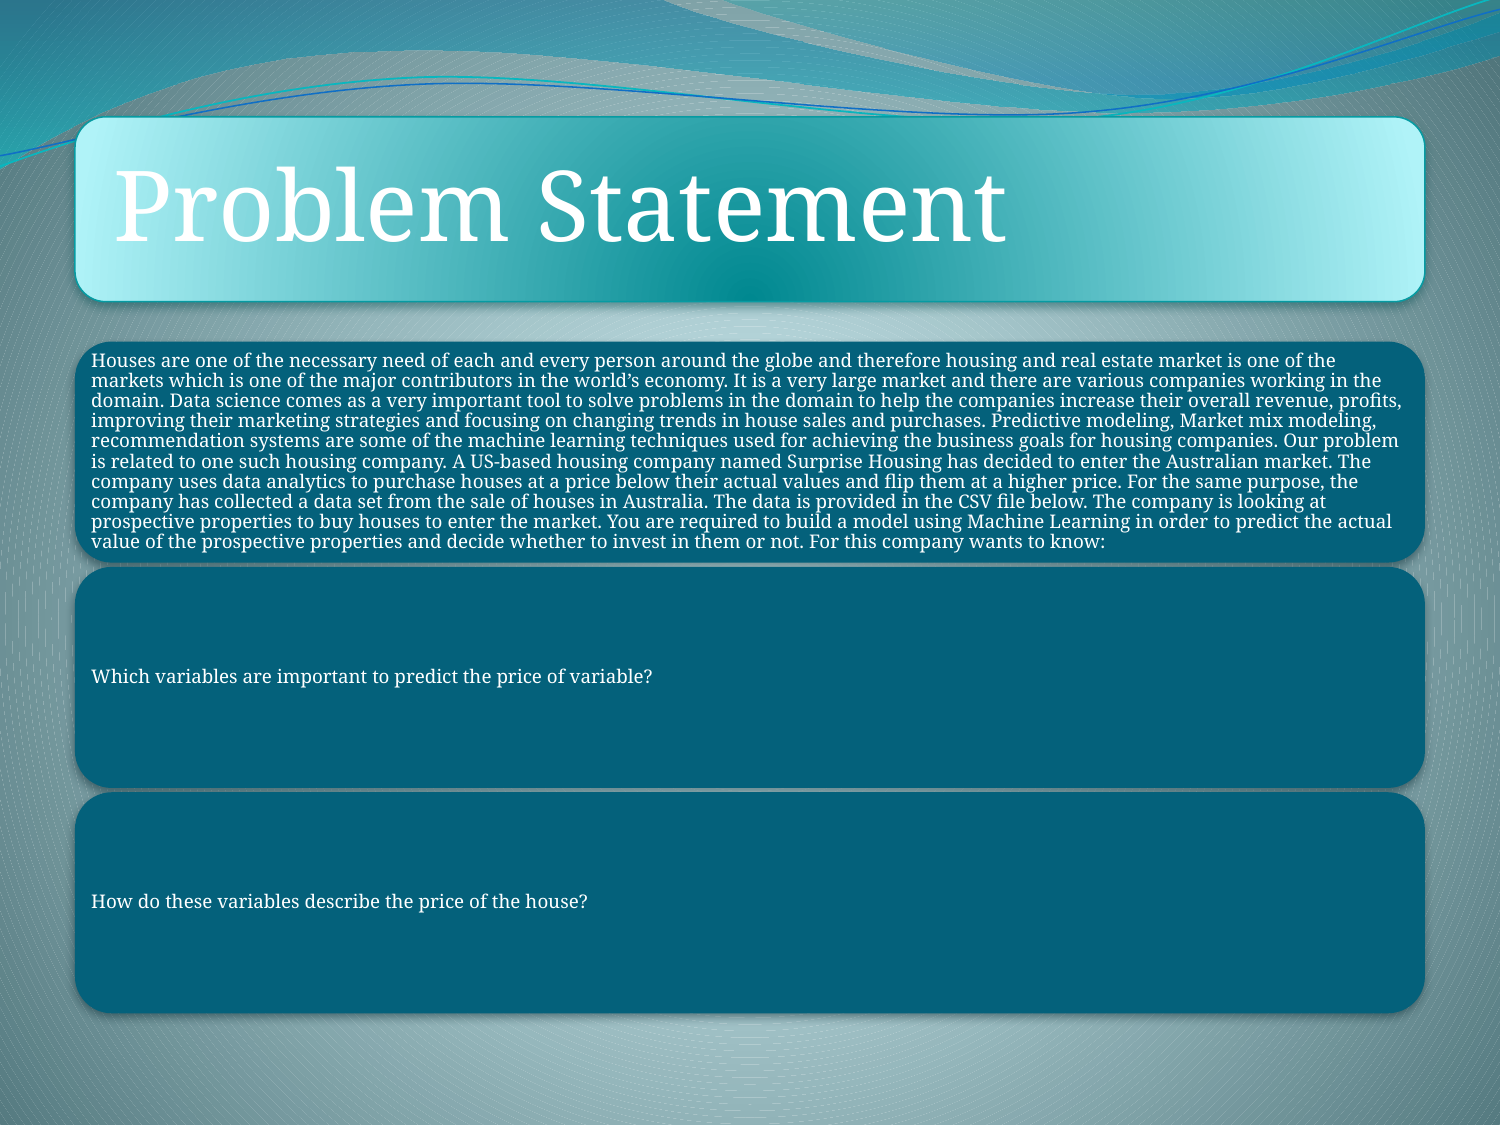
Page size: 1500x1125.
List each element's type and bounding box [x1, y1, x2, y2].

text_box [74, 115, 1426, 304]
list [74, 317, 1426, 1038]
